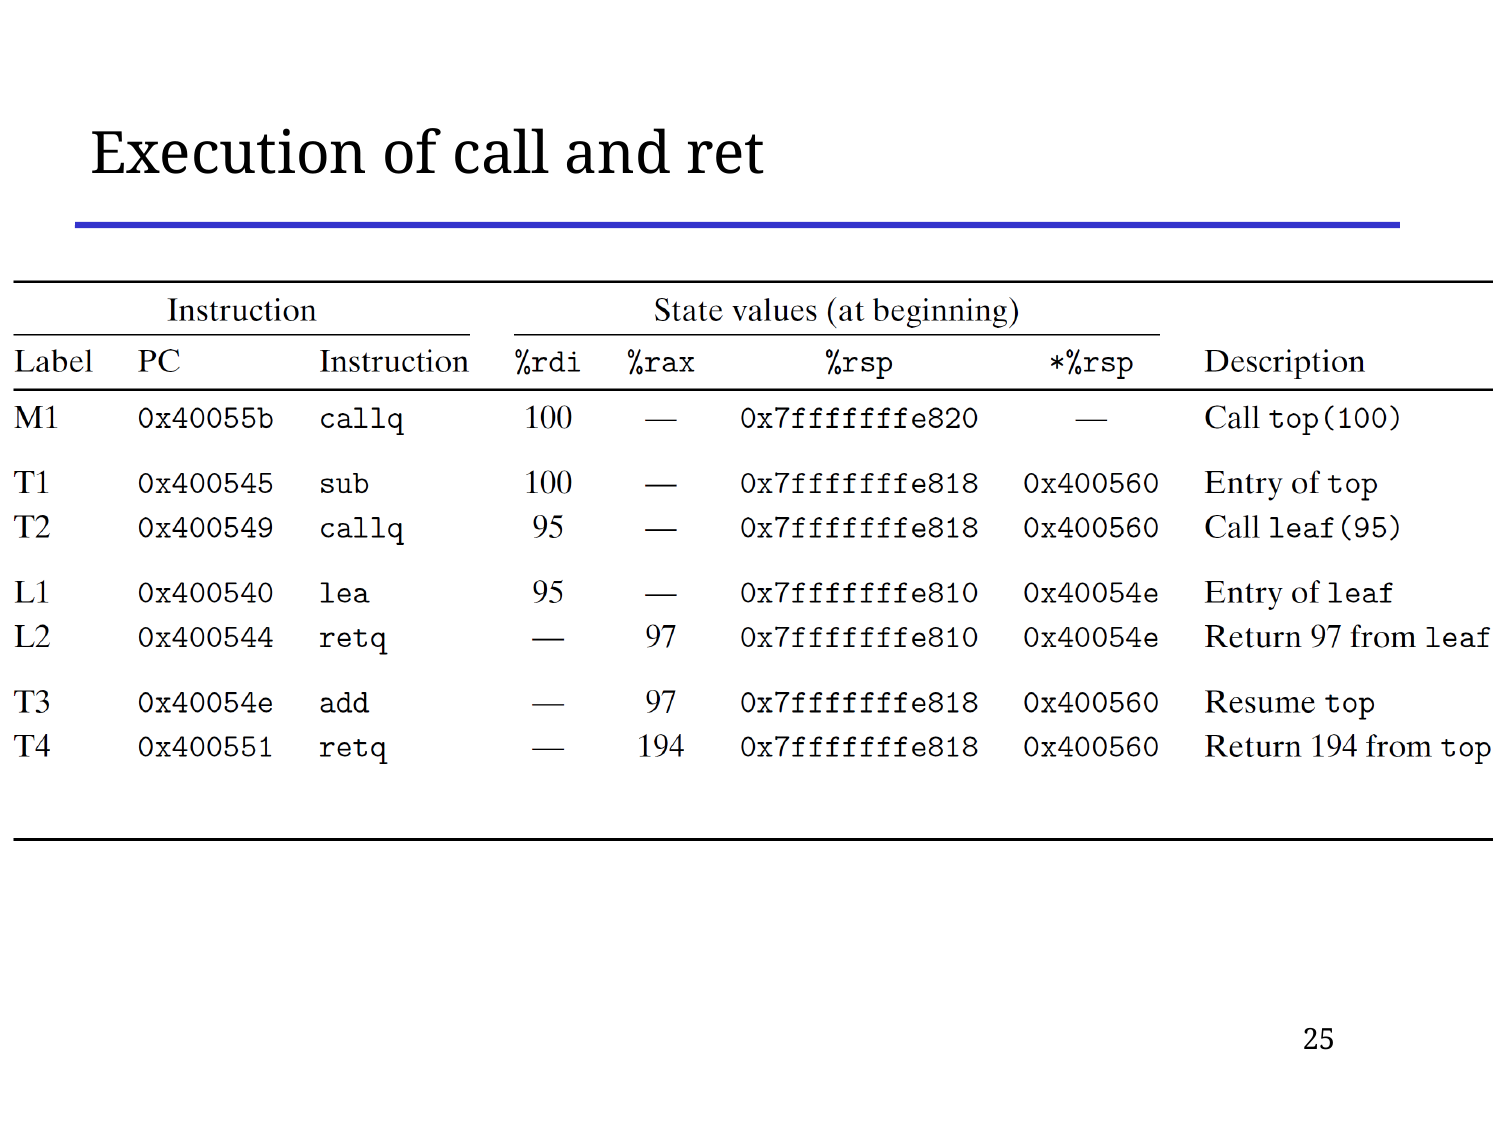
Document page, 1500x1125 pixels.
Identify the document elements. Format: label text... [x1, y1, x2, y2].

title Execution of call and ret [75, 75, 1400, 225]
slide_number 25 [1137, 1012, 1351, 1088]
picture [1, 273, 1499, 852]
